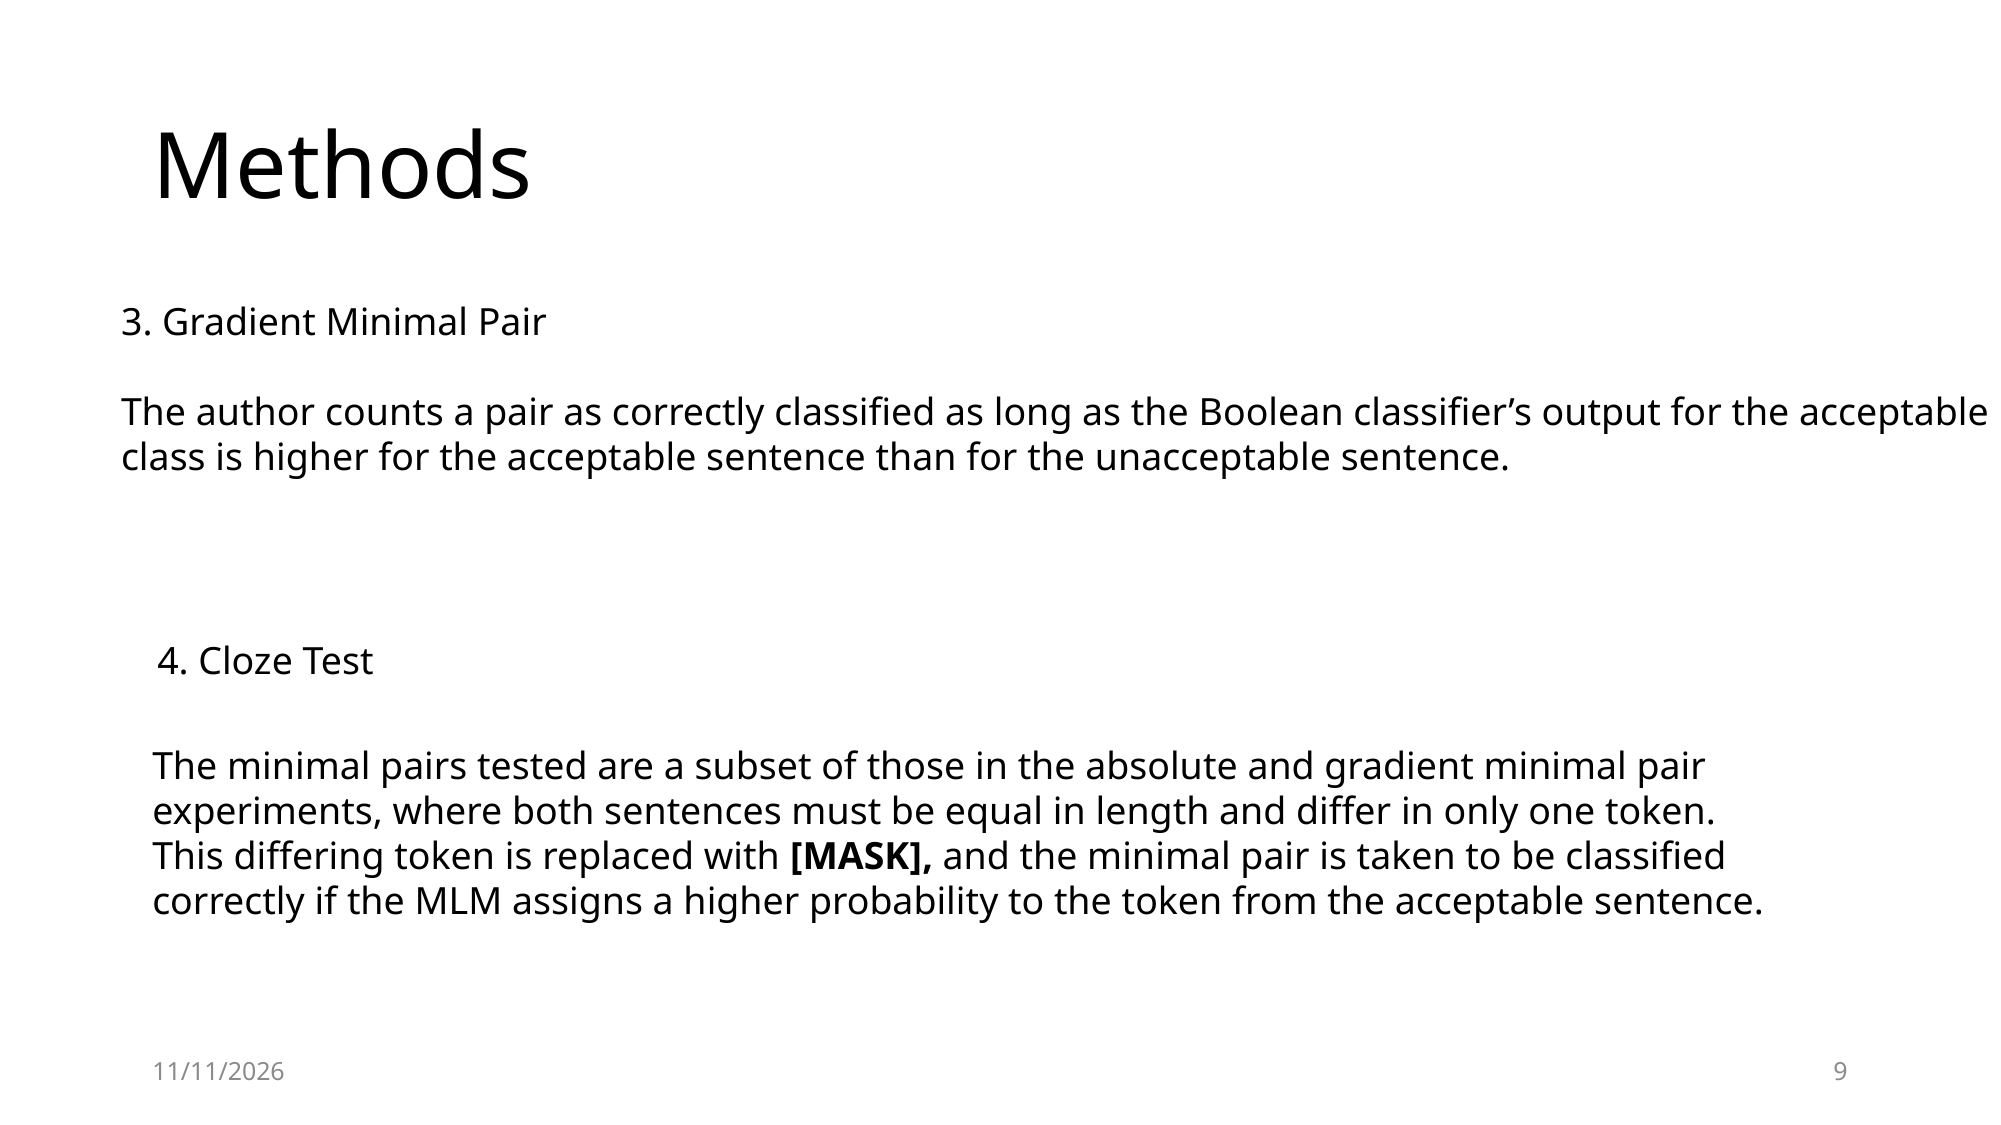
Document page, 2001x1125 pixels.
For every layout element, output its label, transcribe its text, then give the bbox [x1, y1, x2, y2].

text_box The minimal pairs tested are a subset of those in the absolute and gradient minimal pair experiments, where both sentences must be equal in length and differ in only one token. This differing token is replaced with [MASK], and the minimal pair is taken to be classified correctly if the MLM assigns a higher probability to the token from the acceptable sentence. [137, 734, 1812, 974]
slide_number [137, 1042, 588, 1103]
text_box 3. Gradient Minimal Pair The author counts a pair as correctly classified as long as the Boolean classifier’s output for the acceptable class is higher for the acceptable sentence than for the unacceptable sentence. [106, 291, 2000, 531]
title Methods [137, 59, 1863, 278]
slide_number 9 [1412, 1042, 1863, 1103]
text_box 4. Cloze Test [142, 629, 399, 690]
